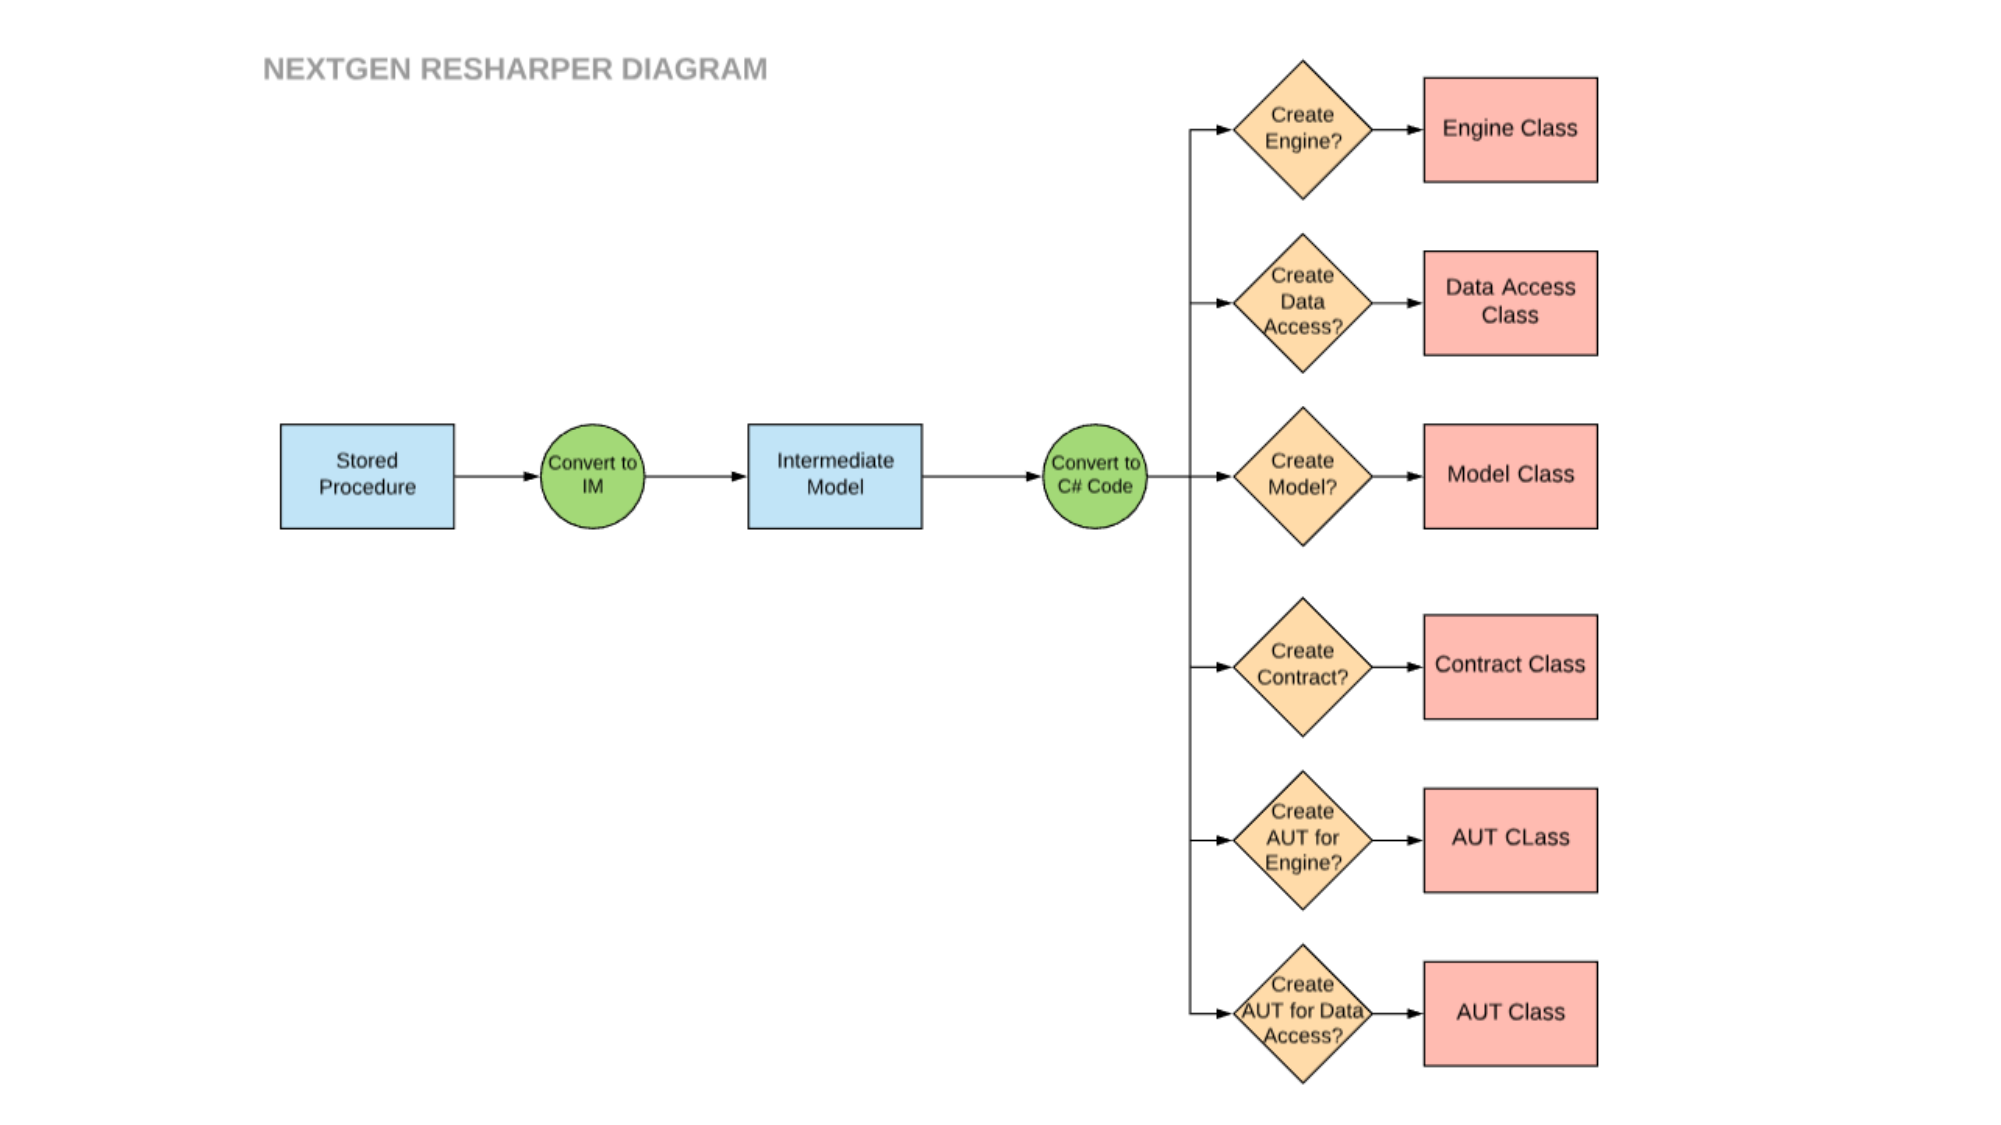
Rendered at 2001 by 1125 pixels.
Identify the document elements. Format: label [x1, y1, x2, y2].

picture [207, 34, 1636, 1091]
